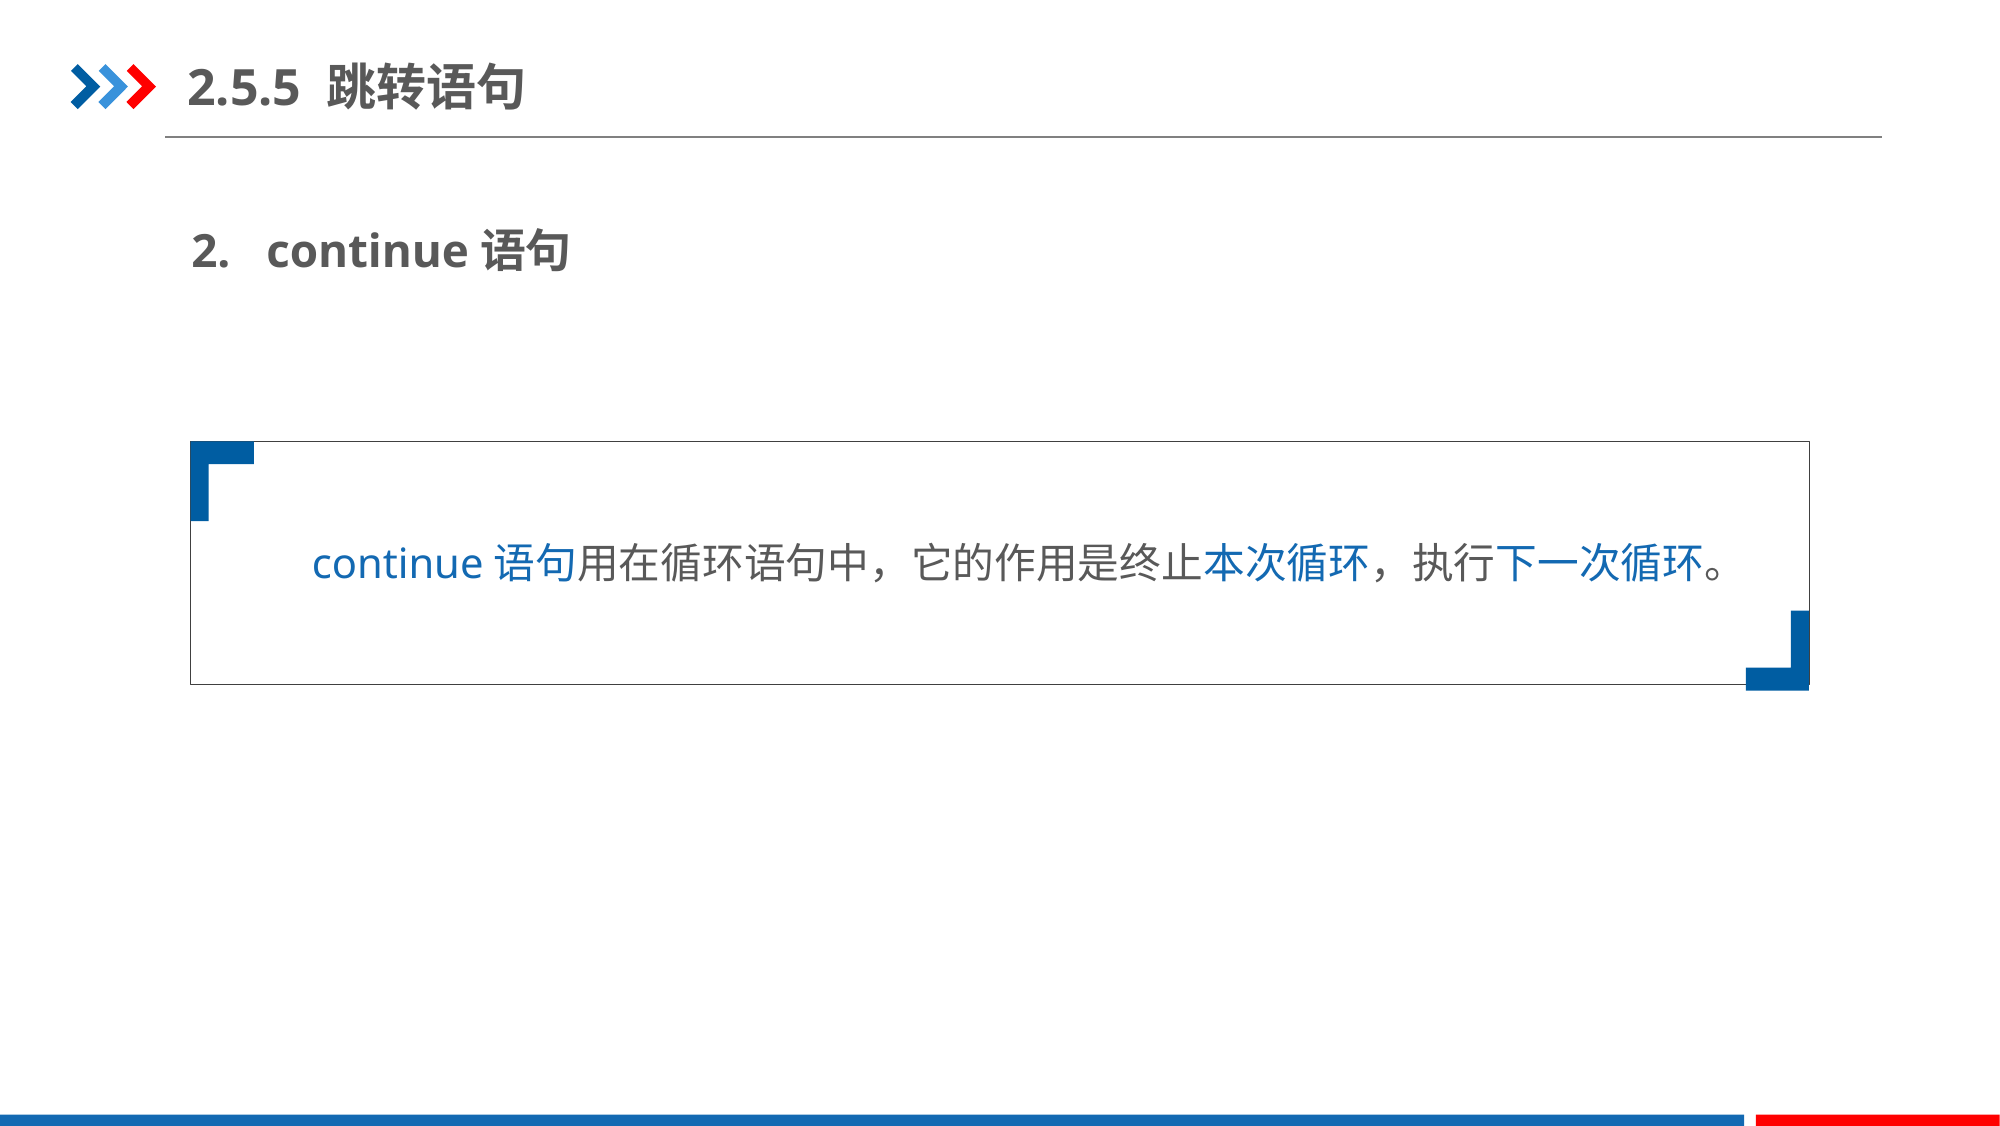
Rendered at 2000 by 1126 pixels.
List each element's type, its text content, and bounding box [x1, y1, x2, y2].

text_box 2. continue语句 [171, 184, 798, 287]
text_box [1744, 609, 1811, 693]
text_box [189, 439, 256, 523]
text_box [189, 439, 1811, 686]
text_box 2.5.5 跳转语句 [187, 43, 1012, 127]
